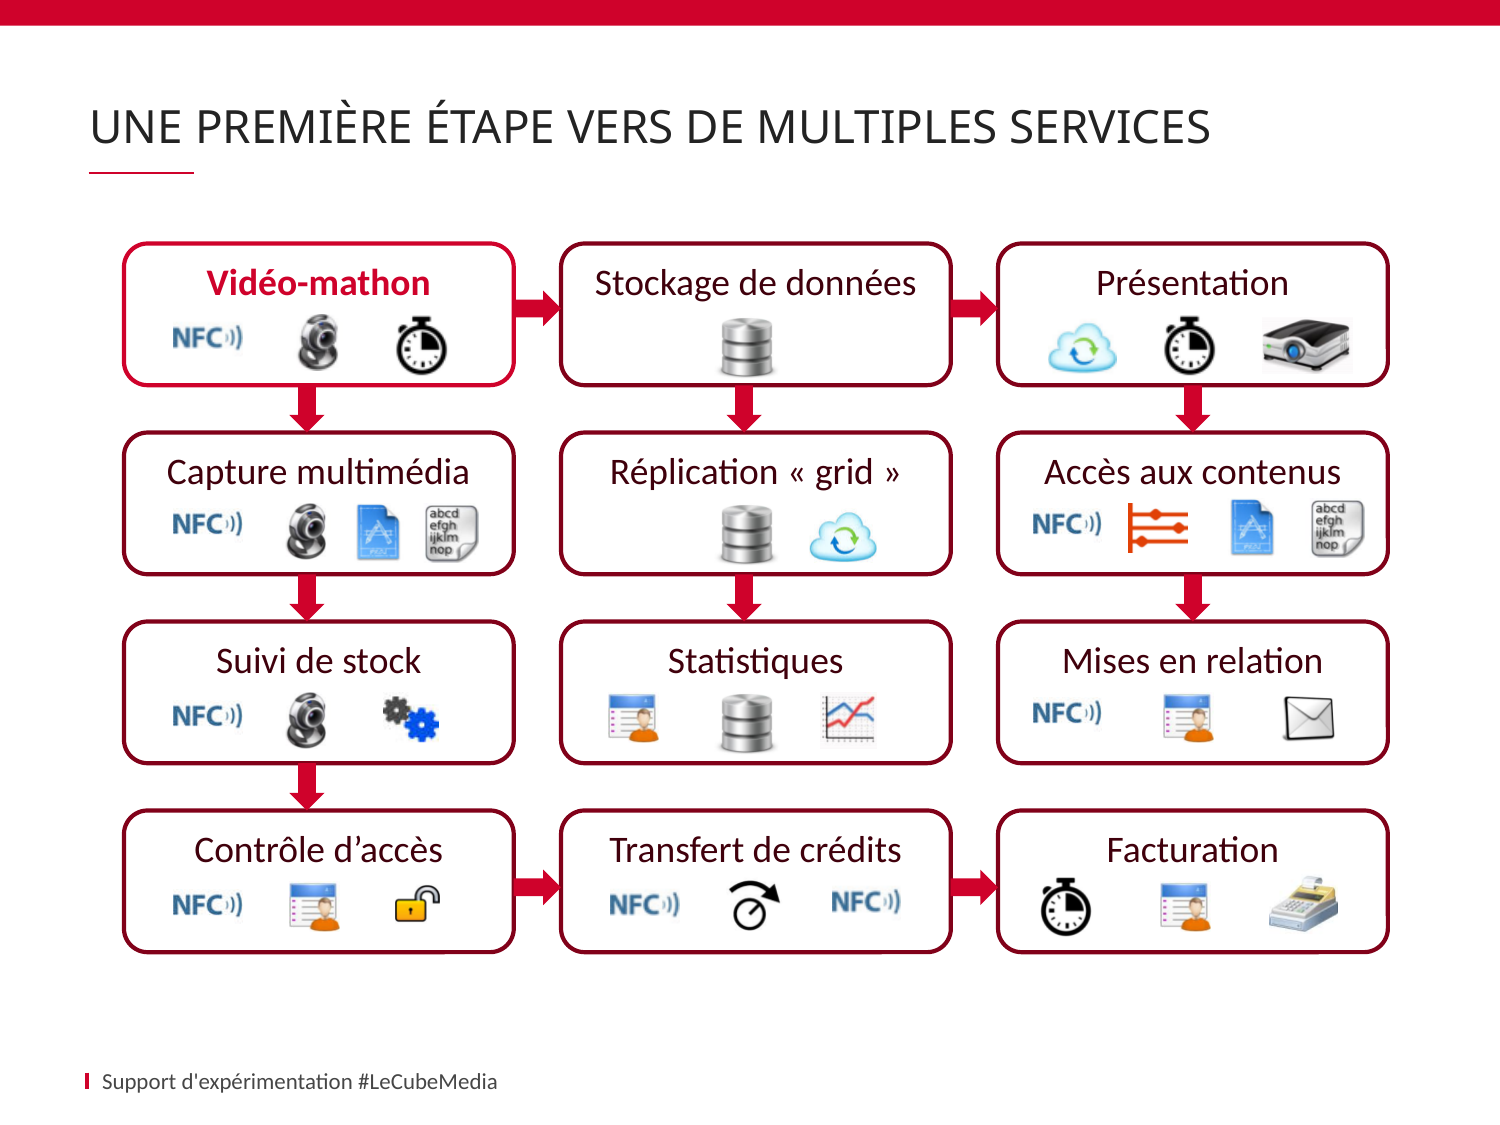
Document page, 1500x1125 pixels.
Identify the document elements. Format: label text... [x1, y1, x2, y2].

picture [1222, 497, 1282, 558]
picture [1269, 869, 1338, 938]
text_box Réplication « grid » [558, 430, 953, 577]
picture [383, 692, 439, 748]
picture [832, 869, 901, 938]
picture [726, 877, 783, 934]
picture [714, 501, 780, 567]
picture [277, 503, 334, 560]
picture [1033, 680, 1102, 749]
text_box Transfert de crédits [558, 808, 953, 955]
text_box [1173, 388, 1213, 435]
text_box Stockage de données [558, 241, 953, 388]
text_box [948, 867, 1001, 907]
picture [1127, 503, 1188, 553]
text_box [724, 576, 764, 624]
picture [610, 872, 680, 941]
text_box [287, 761, 327, 813]
text_box [511, 867, 564, 907]
title Une première étape vers de multiples services [89, 31, 1409, 161]
text_box Mises en relation [995, 619, 1390, 766]
picture [389, 314, 455, 380]
picture [608, 692, 659, 743]
text_box Facturation [995, 808, 1390, 955]
text_box [287, 383, 327, 435]
picture [1048, 314, 1117, 383]
picture [173, 491, 243, 560]
text_box [511, 288, 564, 329]
picture [1157, 314, 1223, 380]
picture [1033, 491, 1102, 560]
text_box Capture multimédia [121, 430, 516, 577]
picture [289, 881, 340, 932]
text_box [948, 288, 1001, 329]
picture [289, 314, 346, 371]
picture [714, 314, 780, 380]
text_box Présentation [995, 241, 1390, 388]
footer Support d'expérimentation #LeCubeMedia [87, 1066, 833, 1094]
picture [1033, 875, 1099, 941]
text_box [1173, 572, 1213, 624]
text_box Vidéo-mathon [121, 241, 516, 388]
picture [348, 503, 408, 563]
picture [173, 305, 243, 374]
picture [1304, 498, 1365, 558]
text_box Accès aux contenus [995, 430, 1390, 577]
text_box Suivi de stock [121, 619, 516, 766]
picture [1262, 316, 1353, 374]
picture [820, 692, 878, 749]
text_box [724, 388, 764, 435]
picture [1163, 692, 1214, 743]
picture [277, 692, 334, 749]
picture [1160, 881, 1211, 932]
picture [173, 872, 243, 941]
picture [173, 683, 243, 752]
picture [395, 881, 441, 926]
text_box [287, 572, 327, 624]
text_box Statistiques [558, 619, 953, 766]
text_box Contrôle d’accès [121, 808, 516, 955]
picture [714, 690, 780, 756]
picture [1281, 692, 1335, 746]
picture [808, 503, 878, 572]
picture [418, 503, 479, 563]
